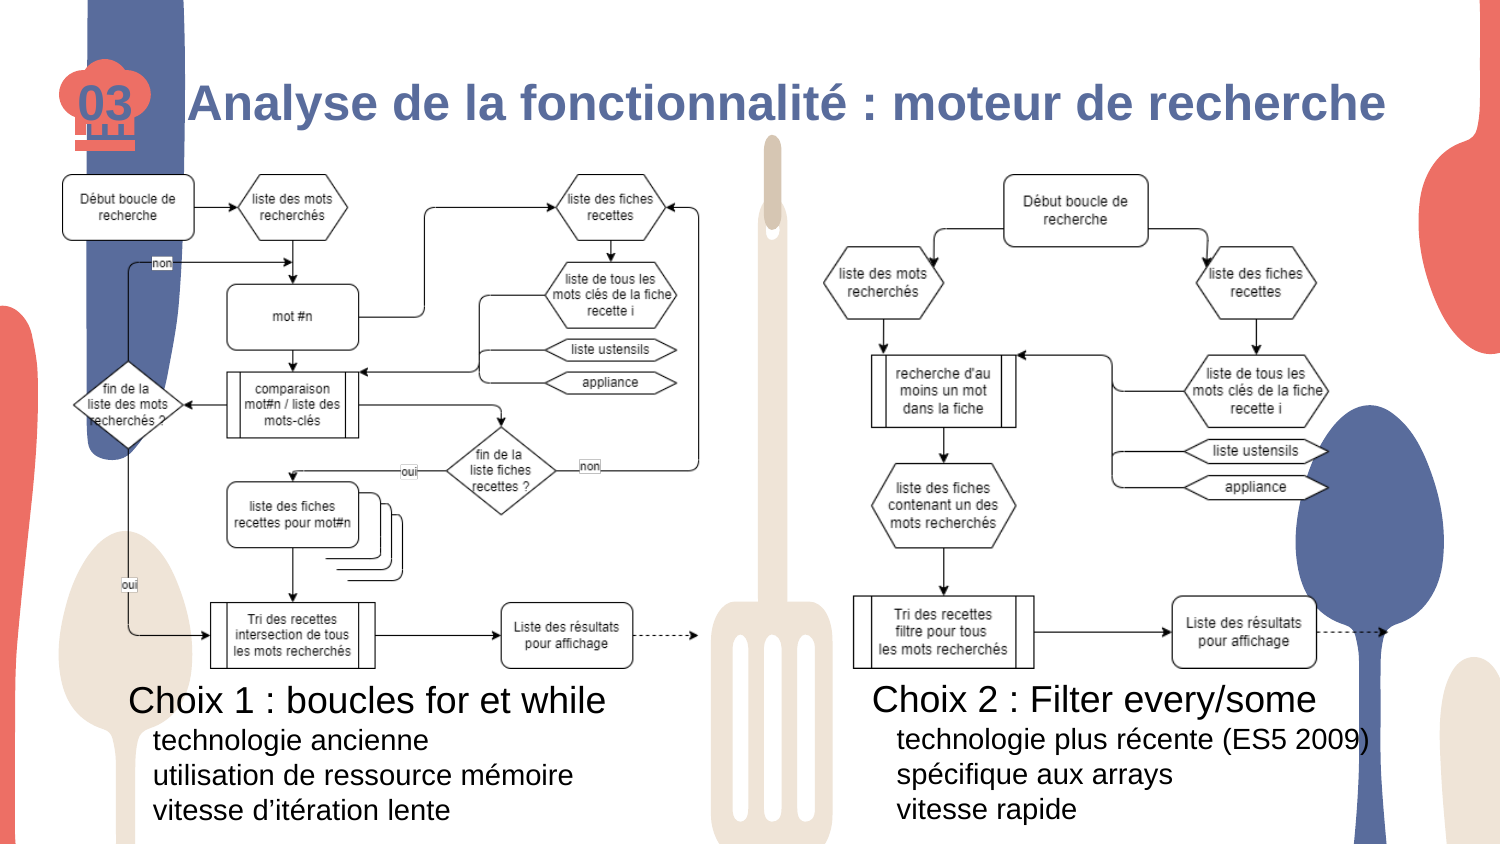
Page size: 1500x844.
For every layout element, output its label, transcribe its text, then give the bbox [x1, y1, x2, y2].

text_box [710, 134, 833, 844]
text_box Choix 1 : boucles for et while technologie ancienne utilisation de ressource mémoire vitesse d’itération lente [113, 678, 655, 834]
text_box Choix 2 : Filter every/some technologie plus récente (ES5 2009) spécifique aux arrays vitesse rapide [857, 676, 1399, 833]
picture [62, 174, 708, 669]
text_box 03 Analyse de la fonctionnalité : moteur de recherche [156, 63, 1454, 138]
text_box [58, 58, 152, 152]
picture [833, 174, 1399, 669]
